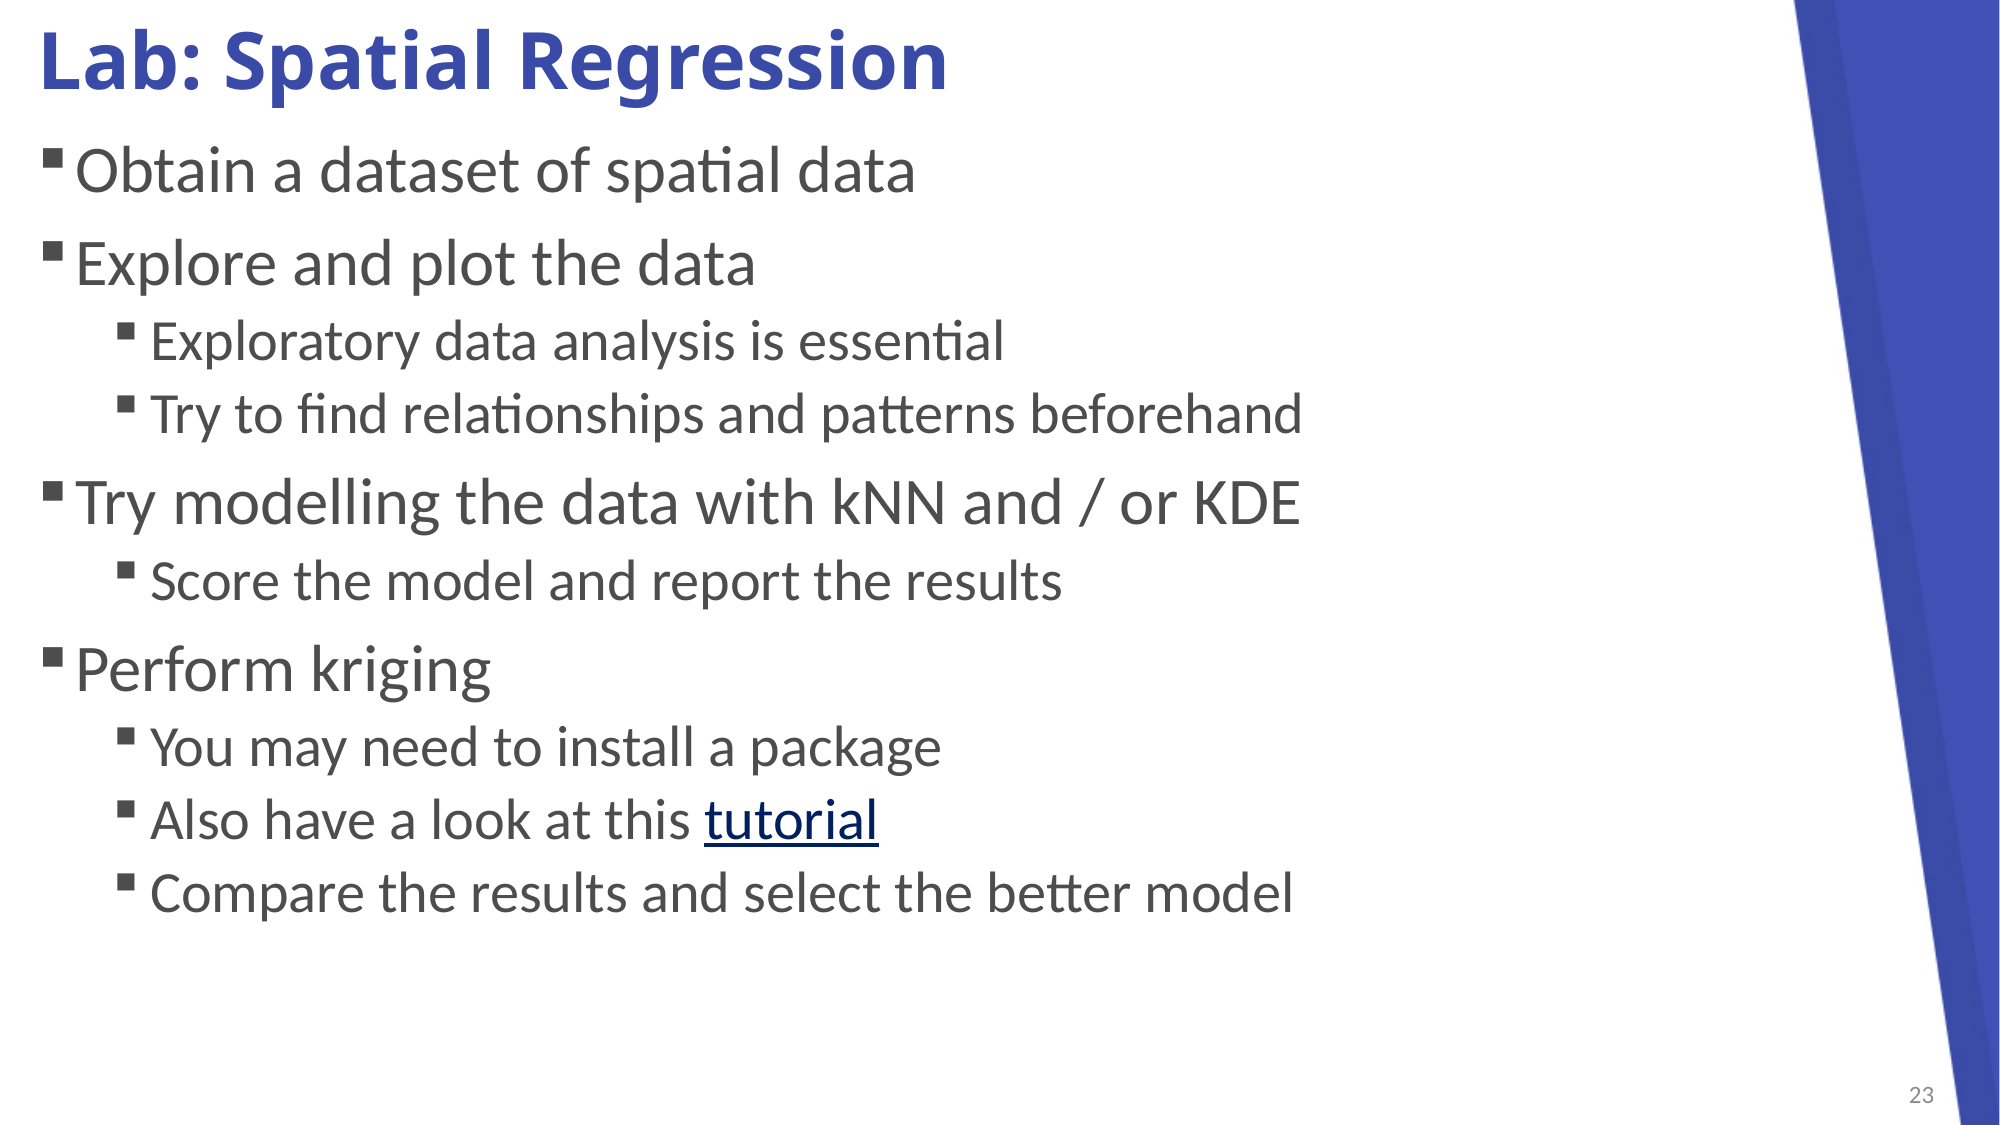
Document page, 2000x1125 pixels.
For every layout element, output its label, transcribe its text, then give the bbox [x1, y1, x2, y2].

list Obtain a dataset of spatial data Explore and plot the data Exploratory data analysis is essential Try to find relationships and patterns beforehand Try modelling the data with kNN and / or KDE Score the model and report the results Perform kriging You may need to install a package Also have a look at this tutorial Compare the results and select the better model [22, 127, 1950, 1103]
slide_number 23 [1849, 1063, 1950, 1124]
title Lab: Spatial Regression [22, 0, 1950, 127]
picture [0, 0, 2000, 1125]
